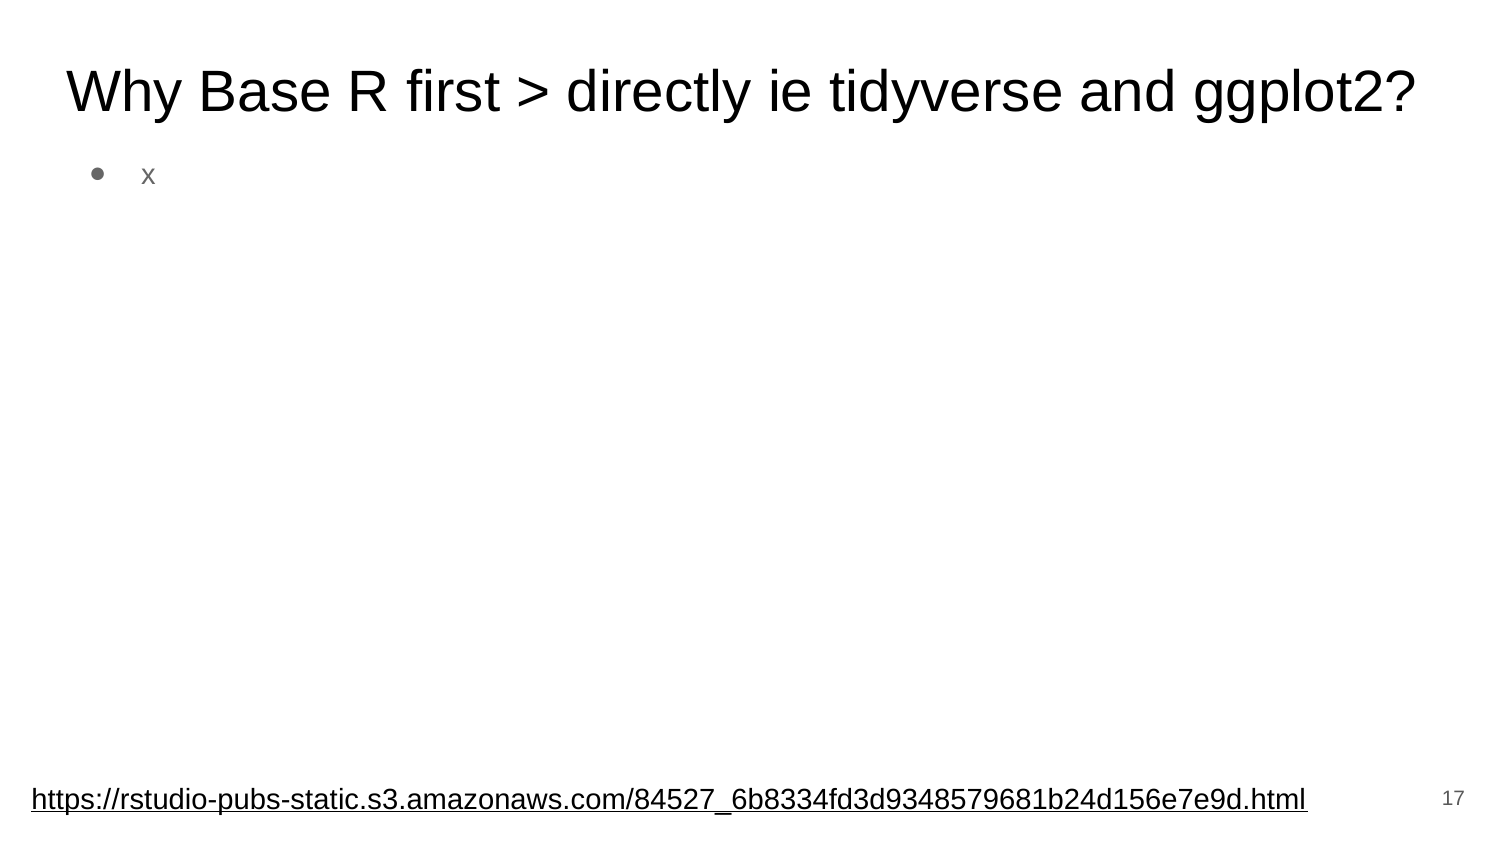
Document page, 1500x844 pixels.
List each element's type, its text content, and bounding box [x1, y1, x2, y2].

list x [51, 99, 1449, 661]
title Why Base R first > directly ie tidyverse and ggplot2? [51, 38, 1449, 99]
slide_number ‹#› [1389, 764, 1480, 830]
text_box https://rstudio-pubs-static.s3.amazonaws.com/84527_6b8334fd3d9348579681b24d156e7e9d.html [16, 764, 1341, 844]
